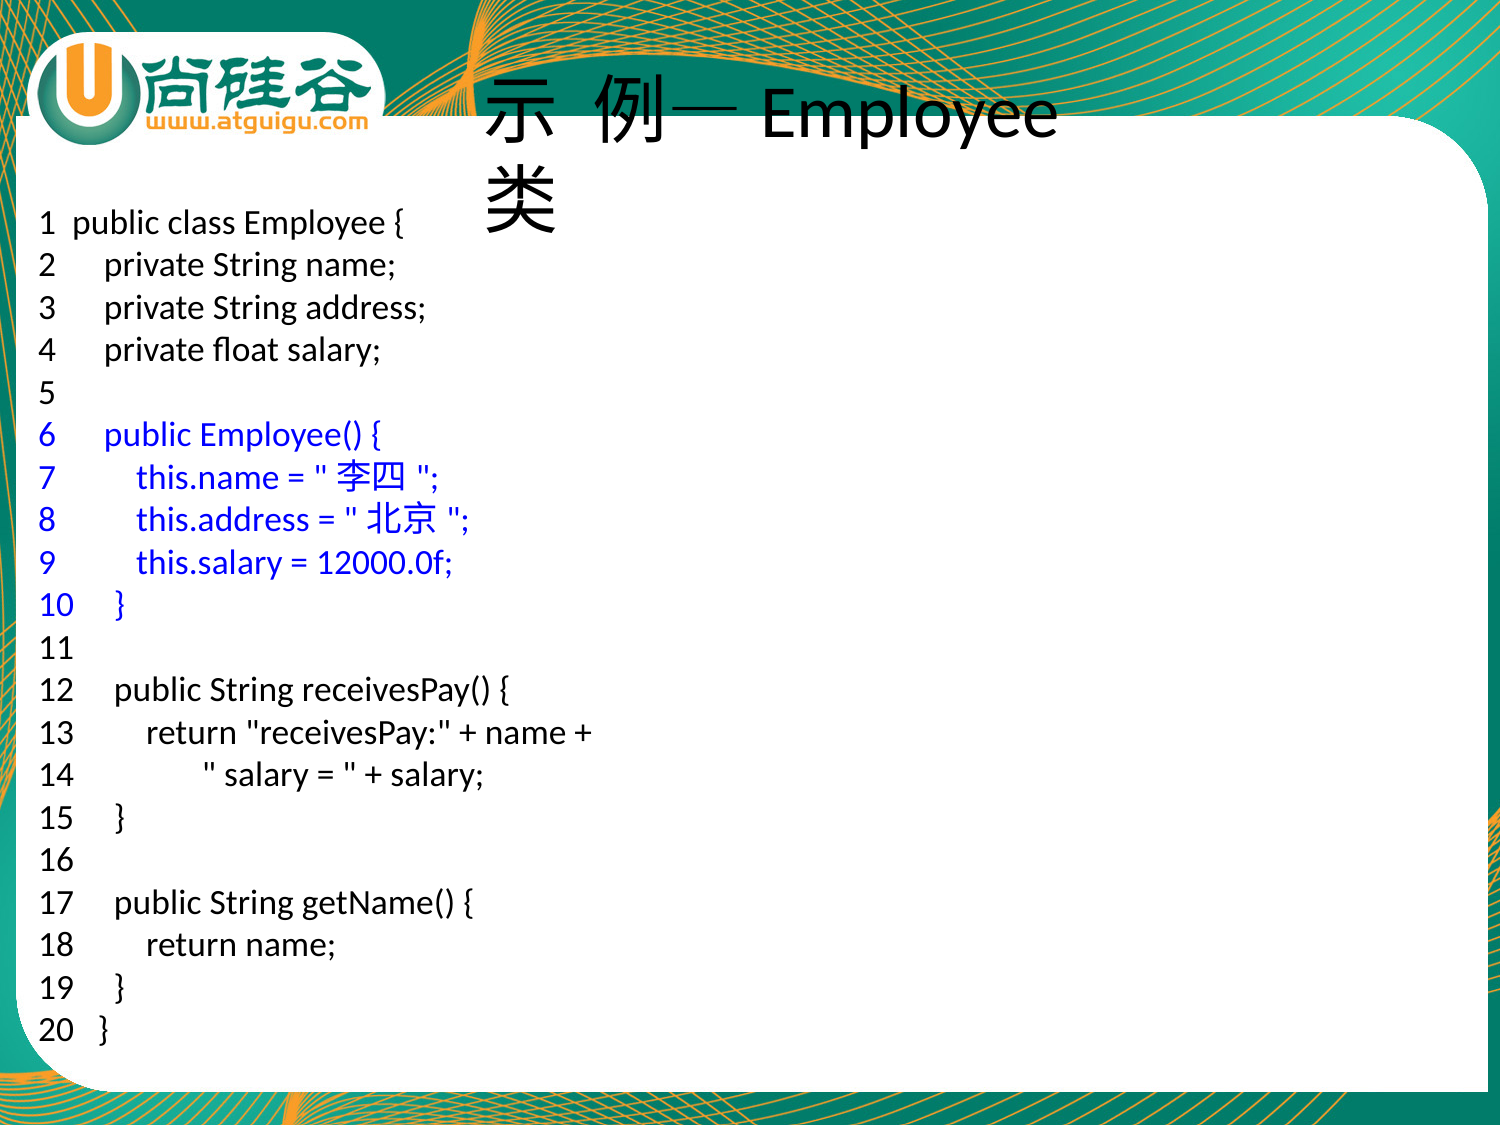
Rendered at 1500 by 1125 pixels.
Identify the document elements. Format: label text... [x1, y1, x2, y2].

title 示 例—Employee类 [468, 82, 1140, 191]
text_box 1 public class Employee { 2 private String name; 3 private String address; 4 private float salary; 5 6 public Employee() { 7 this.name = "李四"; 8 this.address = "北京"; 9 this.salary = 12000.0f; 10 } 11 12 public String receivesPay() { 13 return "receivesPay:" + name + 14 " salary = " + salary; 15 } 16 17 public String getName() { 18 return name; } } [23, 191, 1424, 1057]
picture [0, 0, 1500, 1125]
